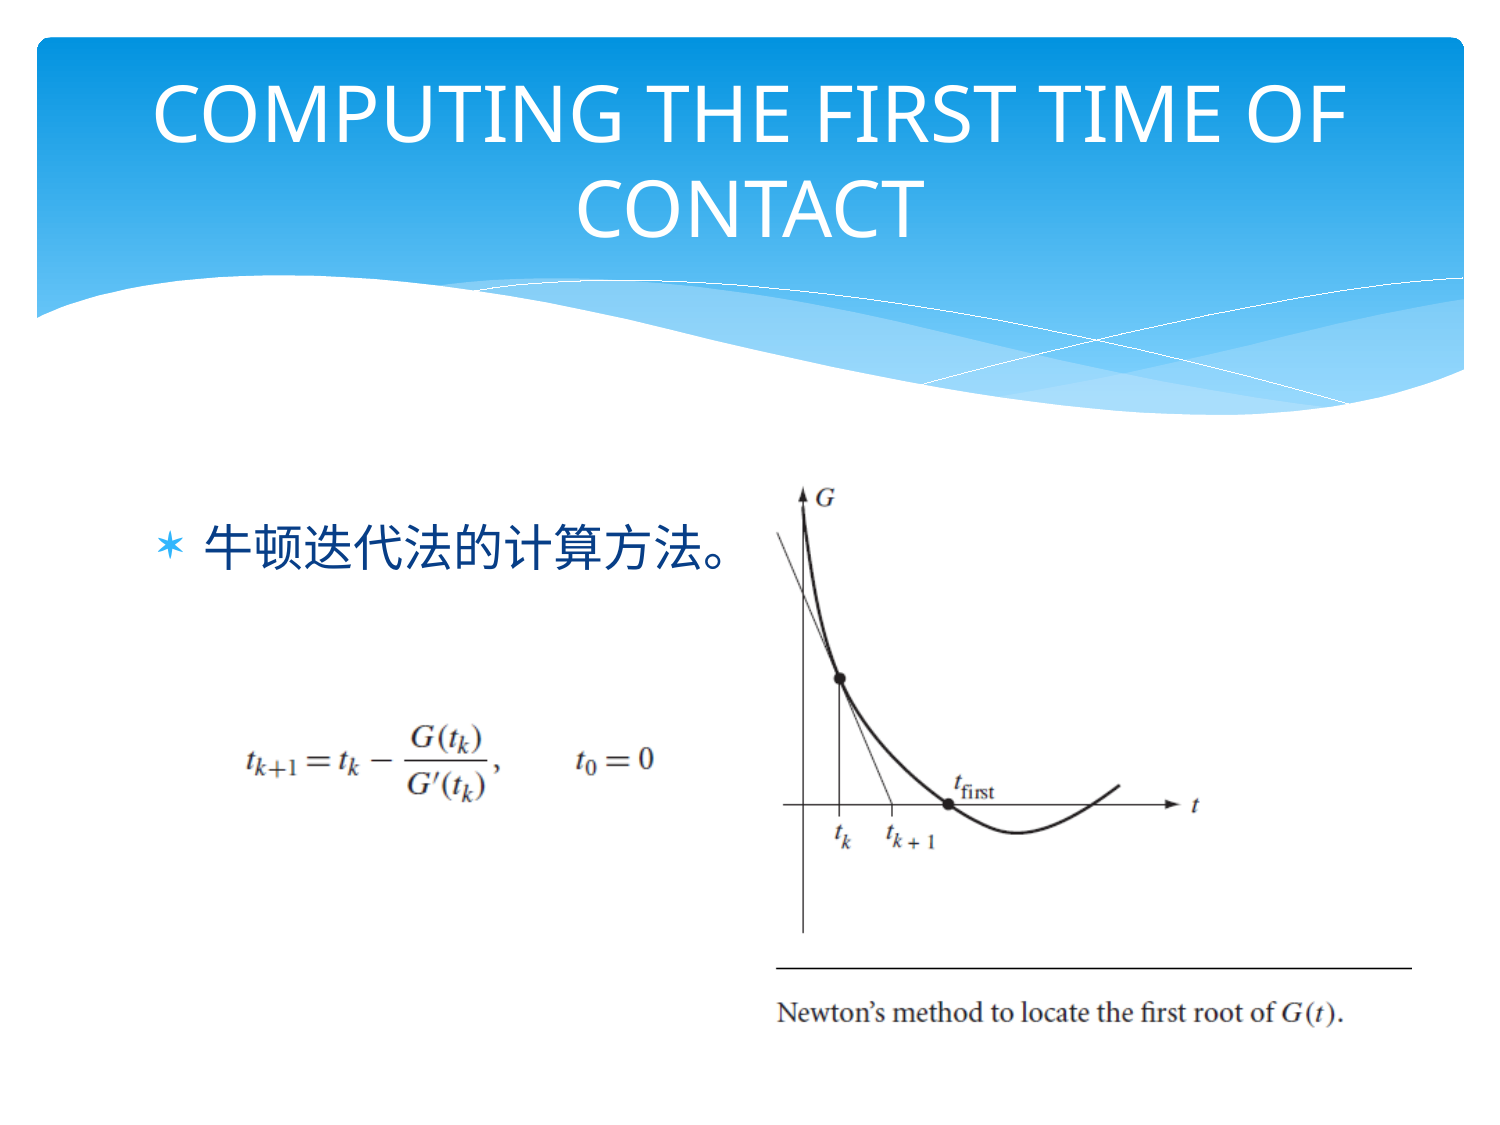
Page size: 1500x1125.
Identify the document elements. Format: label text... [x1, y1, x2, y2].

list 牛顿迭代法的计算方法。 [143, 438, 1359, 1005]
title COMPUTING THE FIRST TIME OF CONTACT [75, 55, 1425, 261]
picture [761, 442, 1412, 1036]
picture [218, 690, 685, 829]
